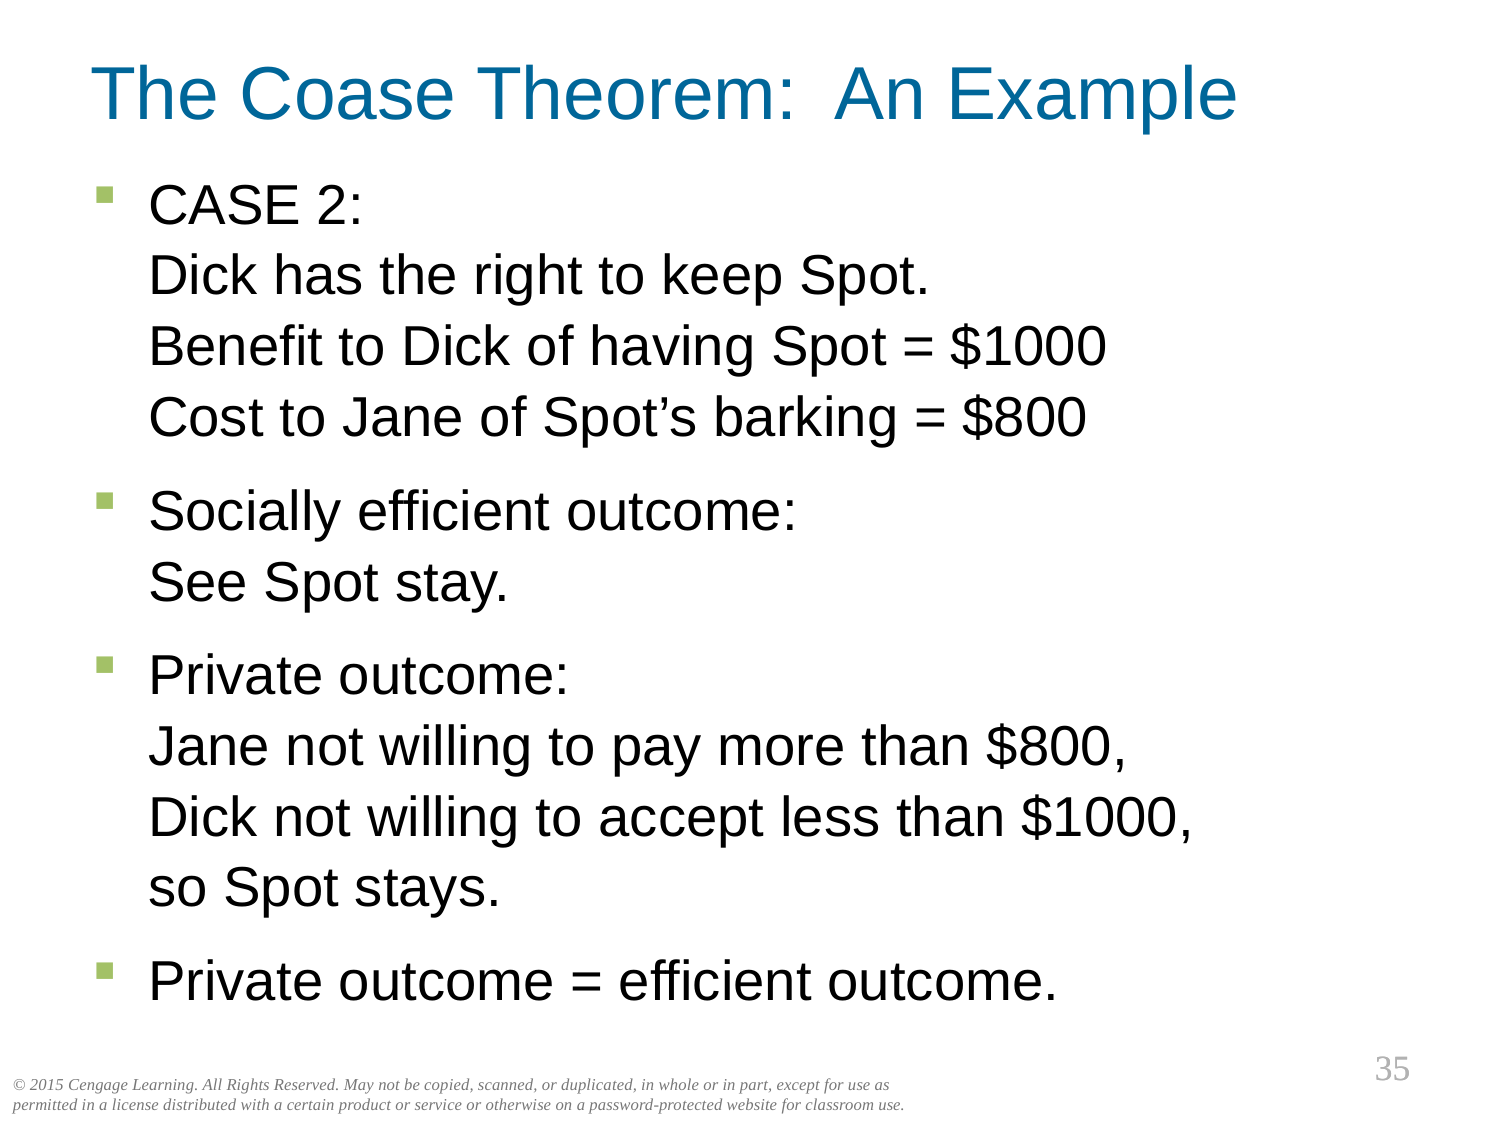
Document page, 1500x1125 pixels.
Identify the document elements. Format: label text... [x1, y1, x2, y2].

list CASE 2: Dick has the right to keep Spot. Benefit to Dick of having Spot = $1000 Cost to Jane of Spot’s barking = $800 Socially efficient outcome: See Spot stay. Private outcome: Jane not willing to pay more than $800, Dick not willing to accept less than $1000, so Spot stays. Private outcome = efficient outcome. [76, 157, 1427, 1061]
title The Coase Theorem: An Example [75, 35, 1425, 143]
